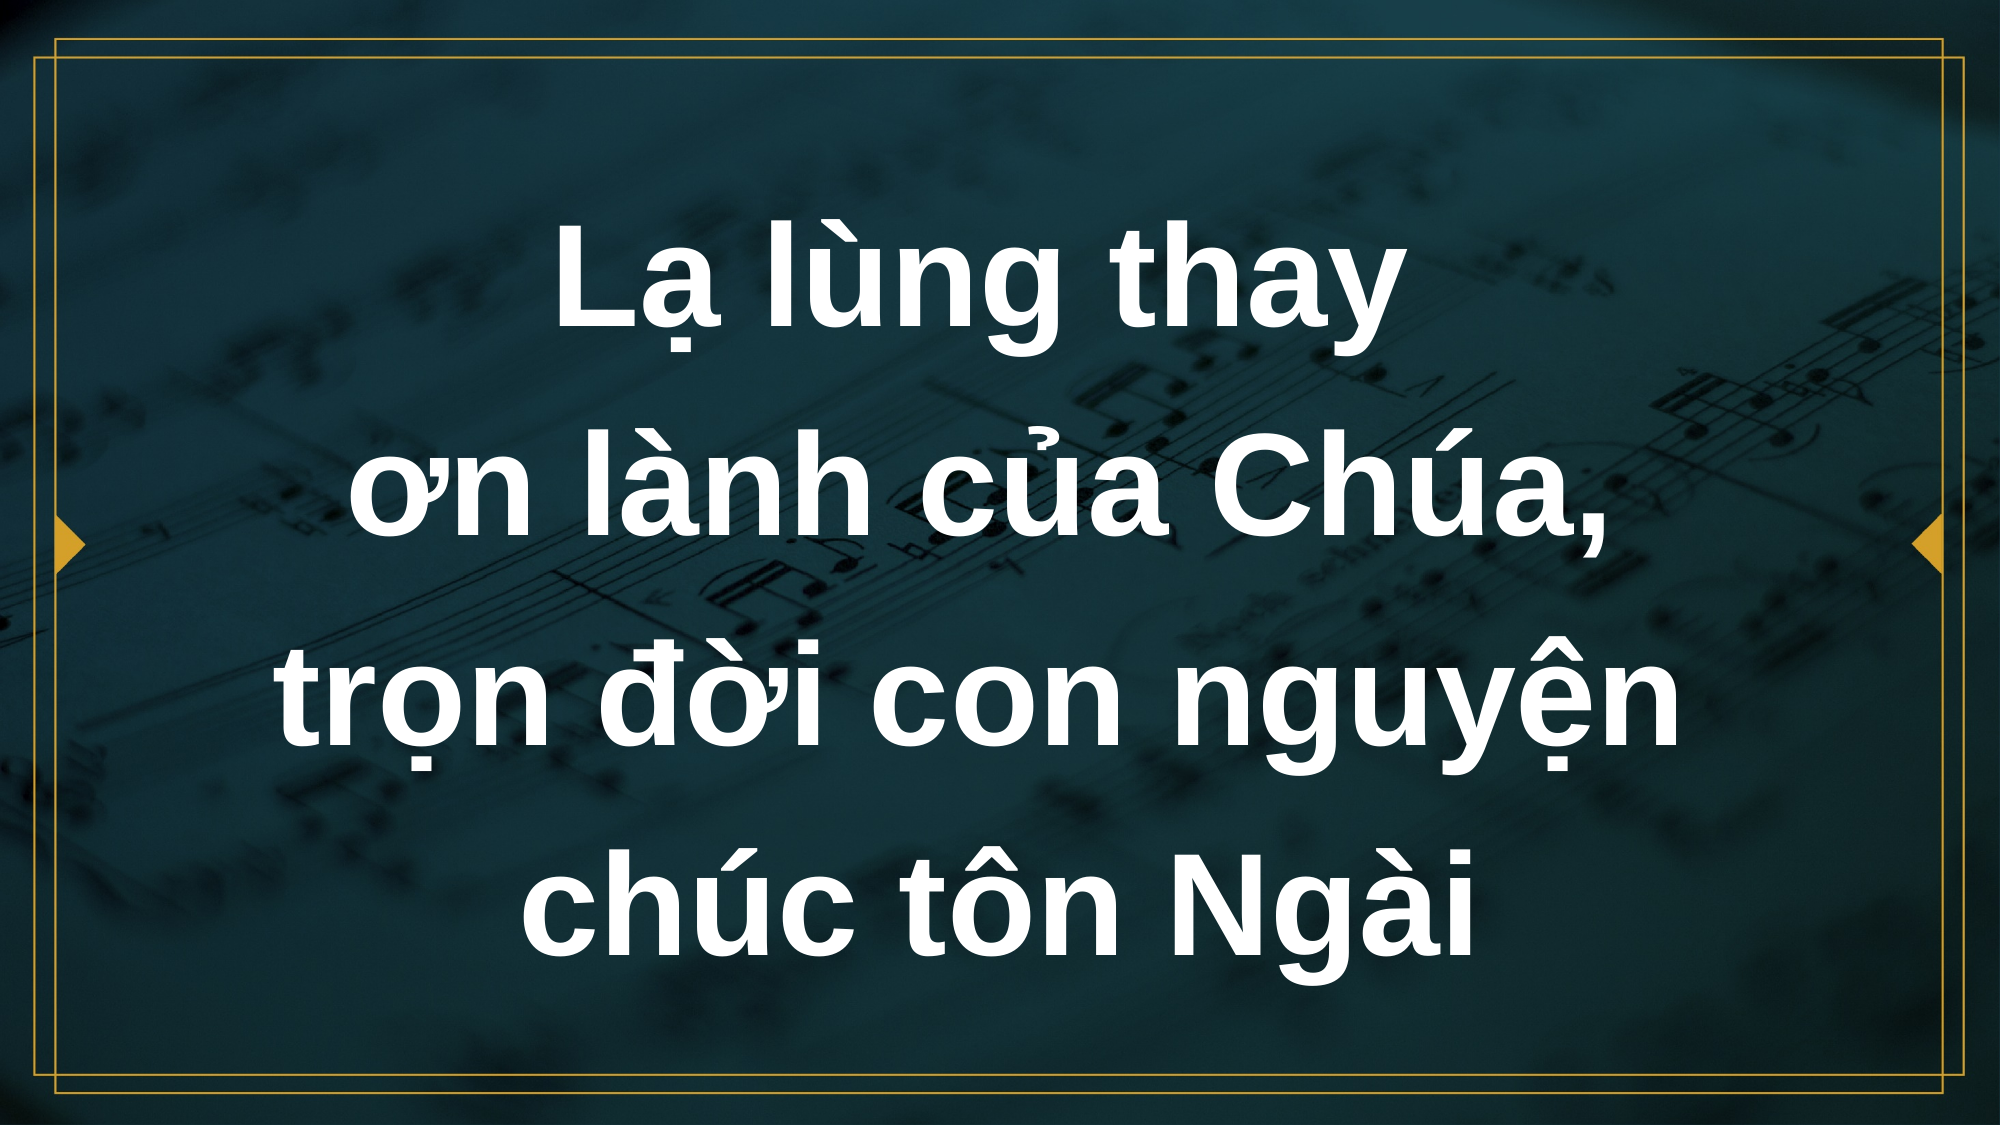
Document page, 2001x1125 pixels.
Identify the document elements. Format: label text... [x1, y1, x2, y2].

title Lạ lùng thay ơn lành của Chúa, trọn đời con nguyện chúc tôn Ngài [55, 53, 1945, 1077]
picture [0, 0, 2000, 1125]
